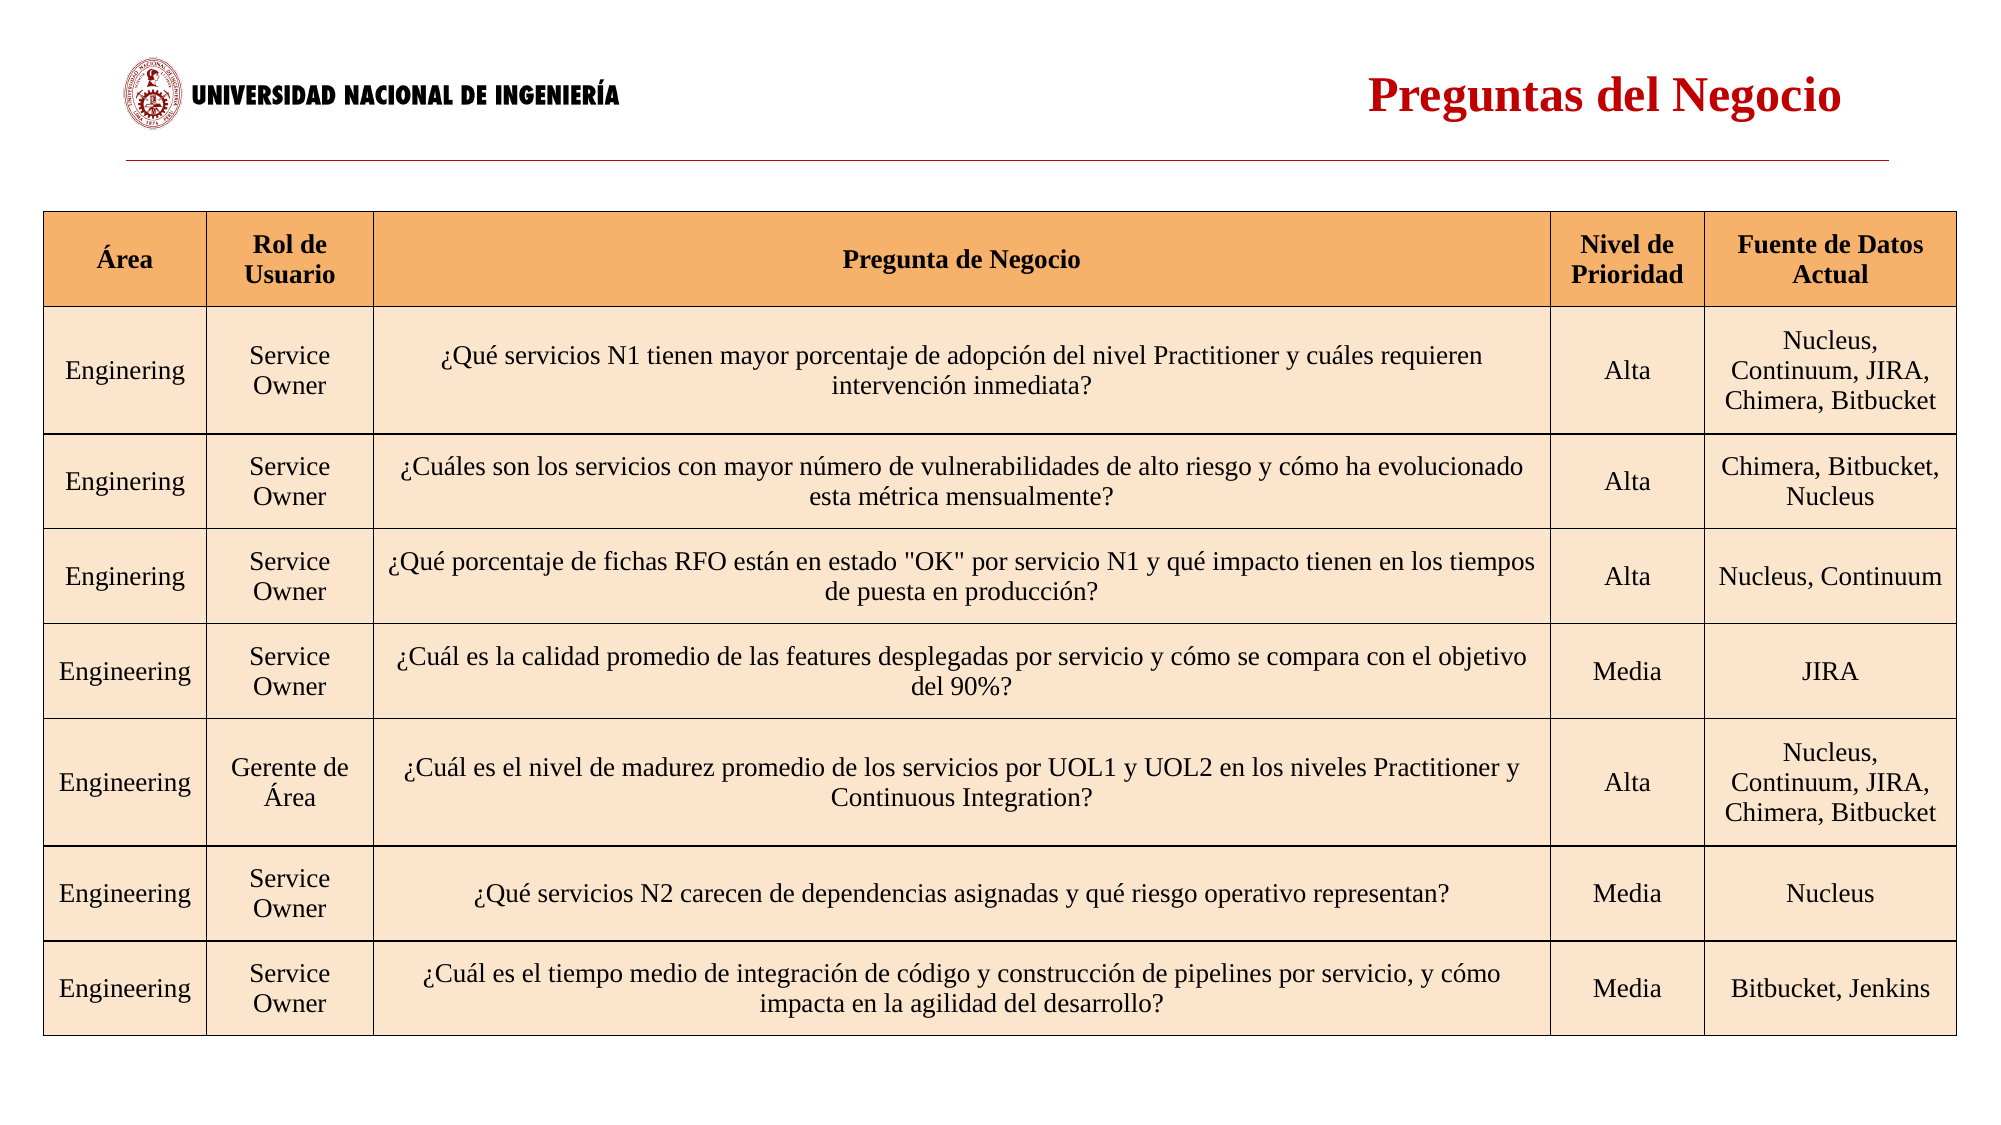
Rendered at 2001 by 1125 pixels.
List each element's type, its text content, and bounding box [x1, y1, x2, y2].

table_cell ¿Qué porcentaje de fichas RFO están en estado "OK" por servicio N1 y qué impacto tienen en los tiempos de puesta en producción? [374, 529, 1550, 623]
table_cell Engineering [44, 847, 206, 940]
table_cell Service Owner [207, 529, 373, 623]
text_box Preguntas del Negocio [984, 53, 1858, 129]
table_cell Engineering [44, 942, 206, 1035]
table_cell Nucleus, Continuum [1705, 529, 1956, 623]
table_cell Alta [1551, 435, 1704, 528]
table_cell Media [1551, 942, 1704, 1035]
table_cell Service Owner [207, 307, 373, 433]
table_cell Gerente de Área [207, 719, 373, 845]
table_cell Service Owner [207, 847, 373, 940]
table_cell ¿Qué servicios N2 carecen de dependencias asignadas y qué riesgo operativo representan? [374, 847, 1550, 940]
table_cell Media [1551, 847, 1704, 940]
table_cell Nucleus, Continuum, JIRA, Chimera, Bitbucket [1705, 307, 1956, 433]
table_cell ¿Cuál es el tiempo medio de integración de código y construcción de pipelines por servicio, y cómo impacta en la agilidad del desarrollo? [374, 942, 1550, 1035]
table_cell Service Owner [207, 942, 373, 1035]
picture [103, 44, 639, 139]
table_header Pregunta de Negocio [374, 212, 1550, 306]
table_cell Nucleus [1705, 847, 1956, 940]
table_cell ¿Cuáles son los servicios con mayor número de vulnerabilidades de alto riesgo y cómo ha evolucionado esta métrica mensualmente? [374, 435, 1550, 528]
table_cell ¿Cuál es la calidad promedio de las features desplegadas por servicio y cómo se compara con el objetivo del 90%? [374, 624, 1550, 718]
table_cell Alta [1551, 719, 1704, 845]
table_cell Enginering [44, 435, 206, 528]
table_cell JIRA [1705, 624, 1956, 718]
table_cell Service Owner [207, 435, 373, 528]
table_cell Engineering [44, 719, 206, 845]
table_cell Alta [1551, 307, 1704, 433]
table_cell Service Owner [207, 624, 373, 718]
table_cell Alta [1551, 529, 1704, 623]
table_cell Enginering [44, 529, 206, 623]
table_cell Media [1551, 624, 1704, 718]
table_header Nivel de Prioridad [1551, 212, 1704, 306]
table_header Fuente de Datos Actual [1705, 212, 1956, 306]
table_cell Chimera, Bitbucket, Nucleus [1705, 435, 1956, 528]
table_cell Bitbucket, Jenkins [1705, 942, 1956, 1035]
table_header Rol de Usuario [207, 212, 373, 306]
table_cell ¿Qué servicios N1 tienen mayor porcentaje de adopción del nivel Practitioner y cuáles requieren intervención inmediata? [374, 307, 1550, 433]
table_header Área [44, 212, 206, 306]
table_cell Nucleus, Continuum, JIRA, Chimera, Bitbucket [1705, 719, 1956, 845]
table_cell Engineering [44, 624, 206, 718]
table_cell ¿Cuál es el nivel de madurez promedio de los servicios por UOL1 y UOL2 en los niveles Practitioner y Continuous Integration? [374, 719, 1550, 845]
table_cell Enginering [44, 307, 206, 433]
